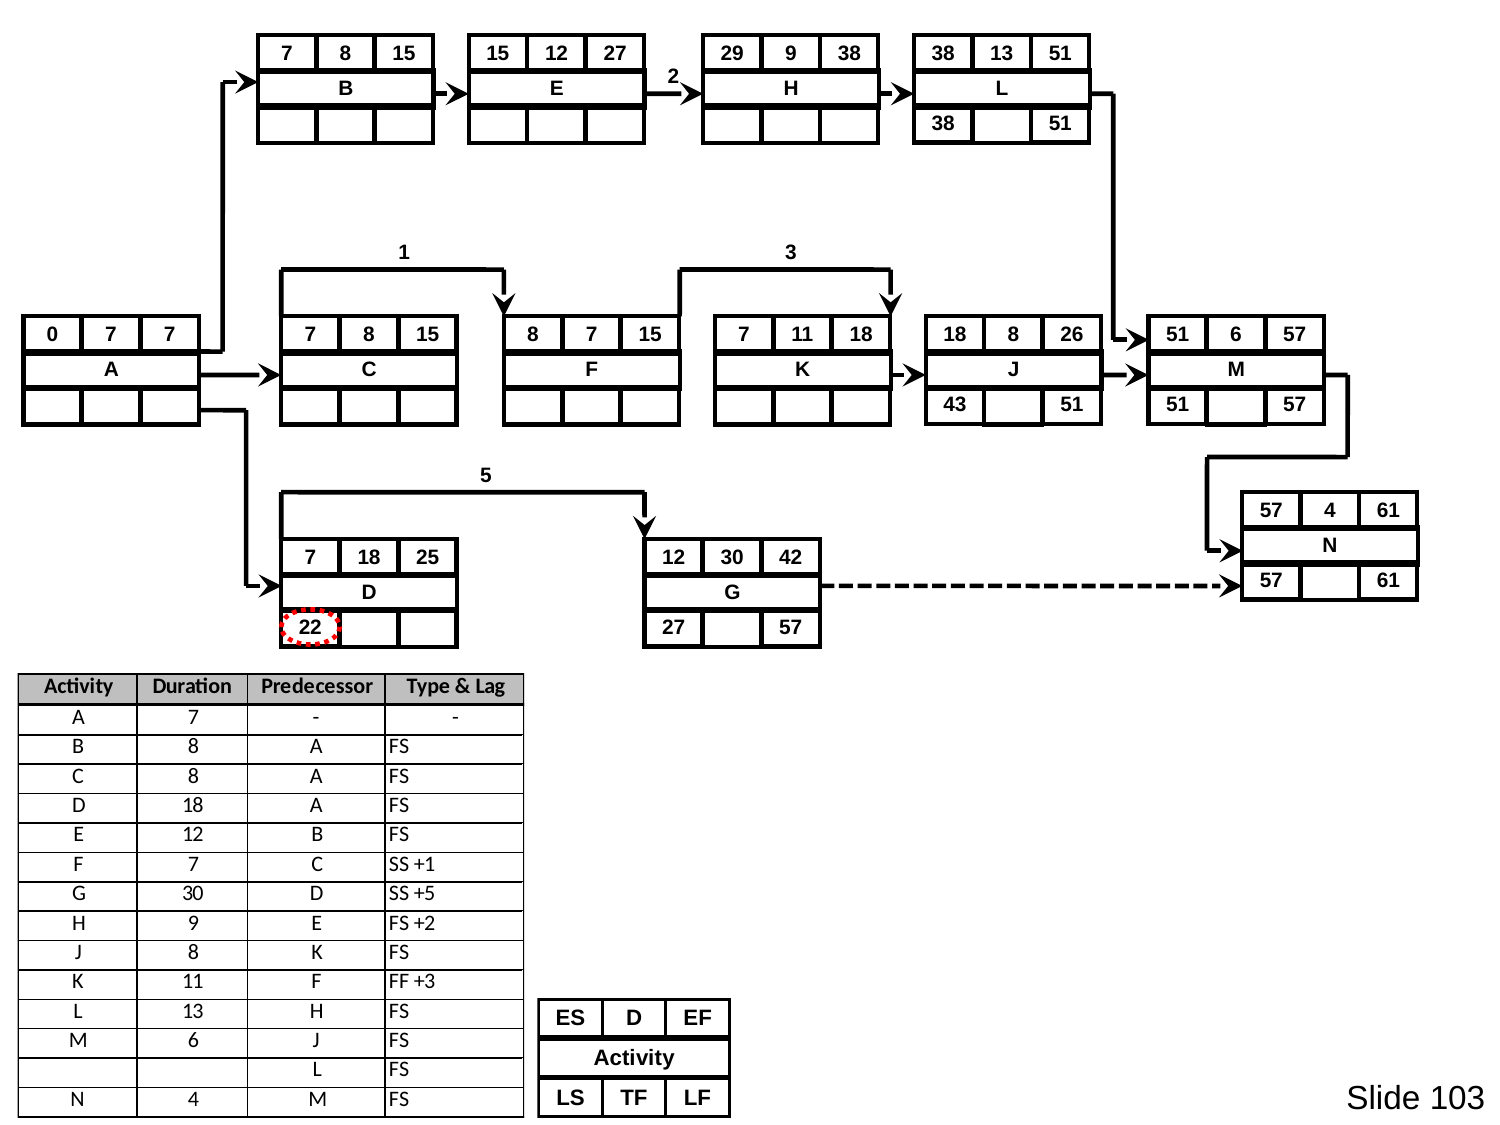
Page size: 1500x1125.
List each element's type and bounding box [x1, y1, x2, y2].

text_box [893, 35, 1130, 341]
text_box [1221, 492, 1418, 601]
picture [17, 673, 526, 1120]
picture [537, 998, 733, 1120]
text_box [237, 35, 449, 144]
text_box [23, 82, 262, 587]
text_box [261, 456, 645, 648]
text_box [448, 35, 895, 144]
text_box [905, 316, 1130, 425]
text_box [714, 295, 906, 425]
text_box [260, 234, 505, 425]
text_box [493, 234, 891, 425]
text_box [1127, 316, 1348, 552]
text_box [634, 518, 825, 648]
